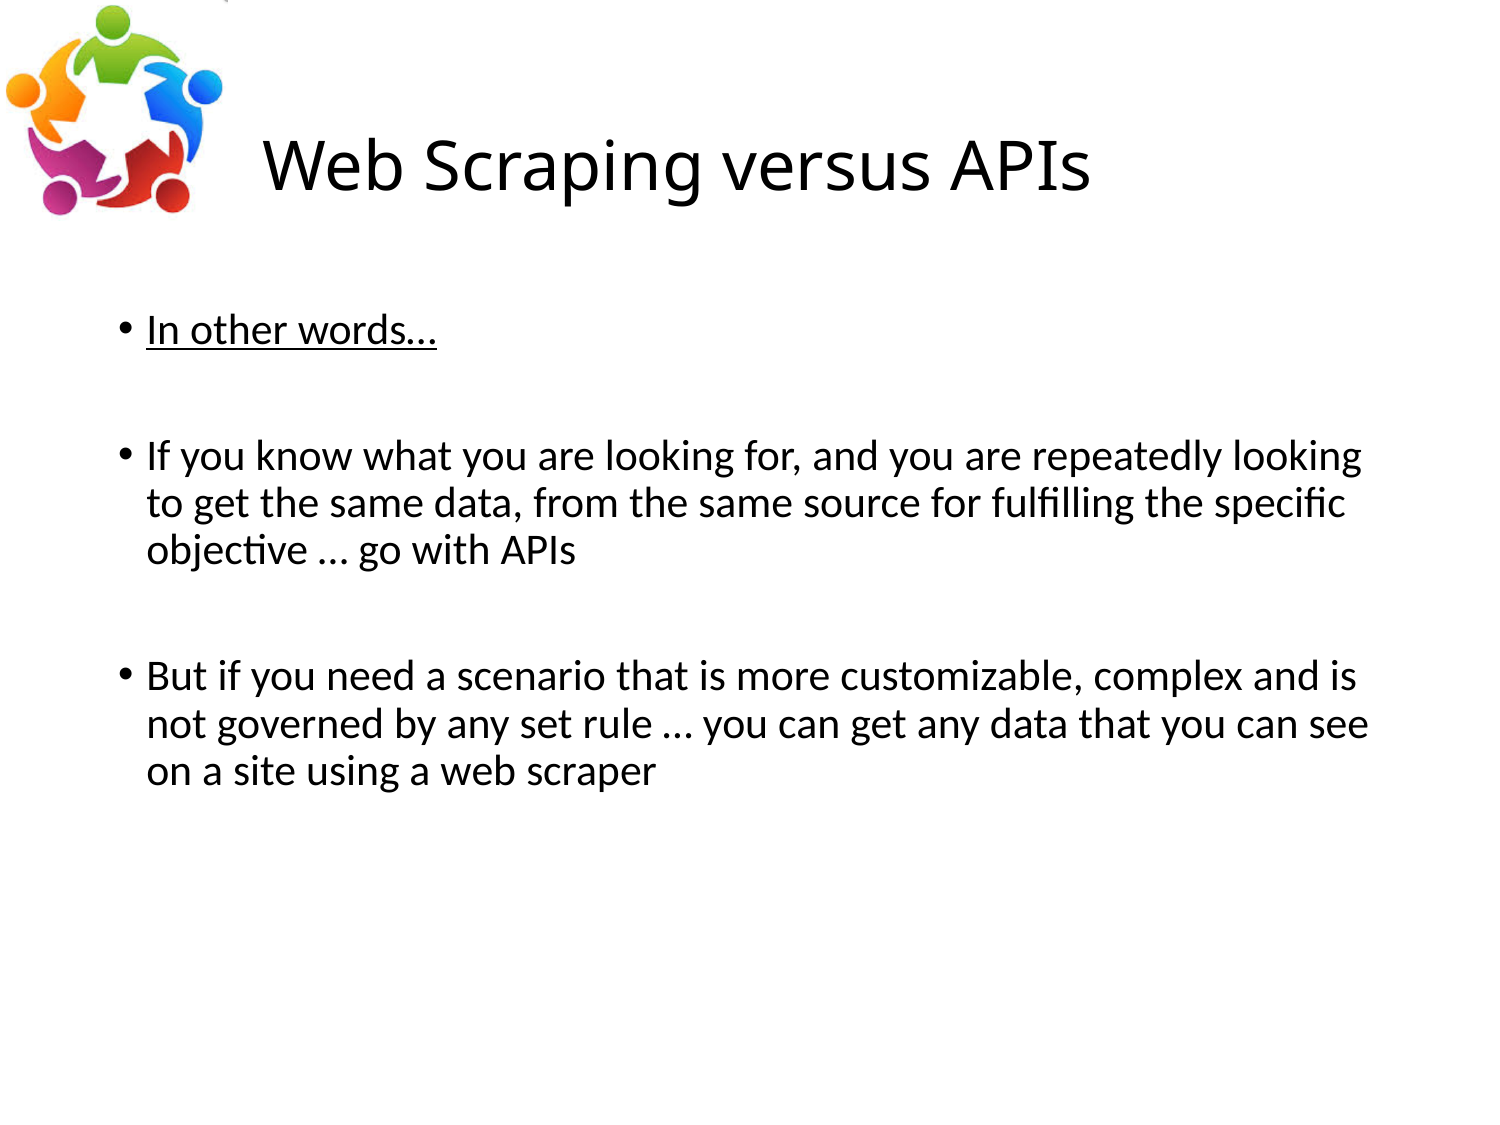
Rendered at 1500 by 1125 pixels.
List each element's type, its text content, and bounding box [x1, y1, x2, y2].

title Web Scraping versus APIs [103, 59, 1397, 278]
list In other words… If you know what you are looking for, and you are repeatedly looking to get the same data, from the same source for fulfilling the specific objective … go with APIs But if you need a scenario that is more customizable, complex and is not governed by any set rule … you can get any data that you can see on a site using a web scraper [103, 299, 1397, 1014]
picture [0, 0, 228, 223]
